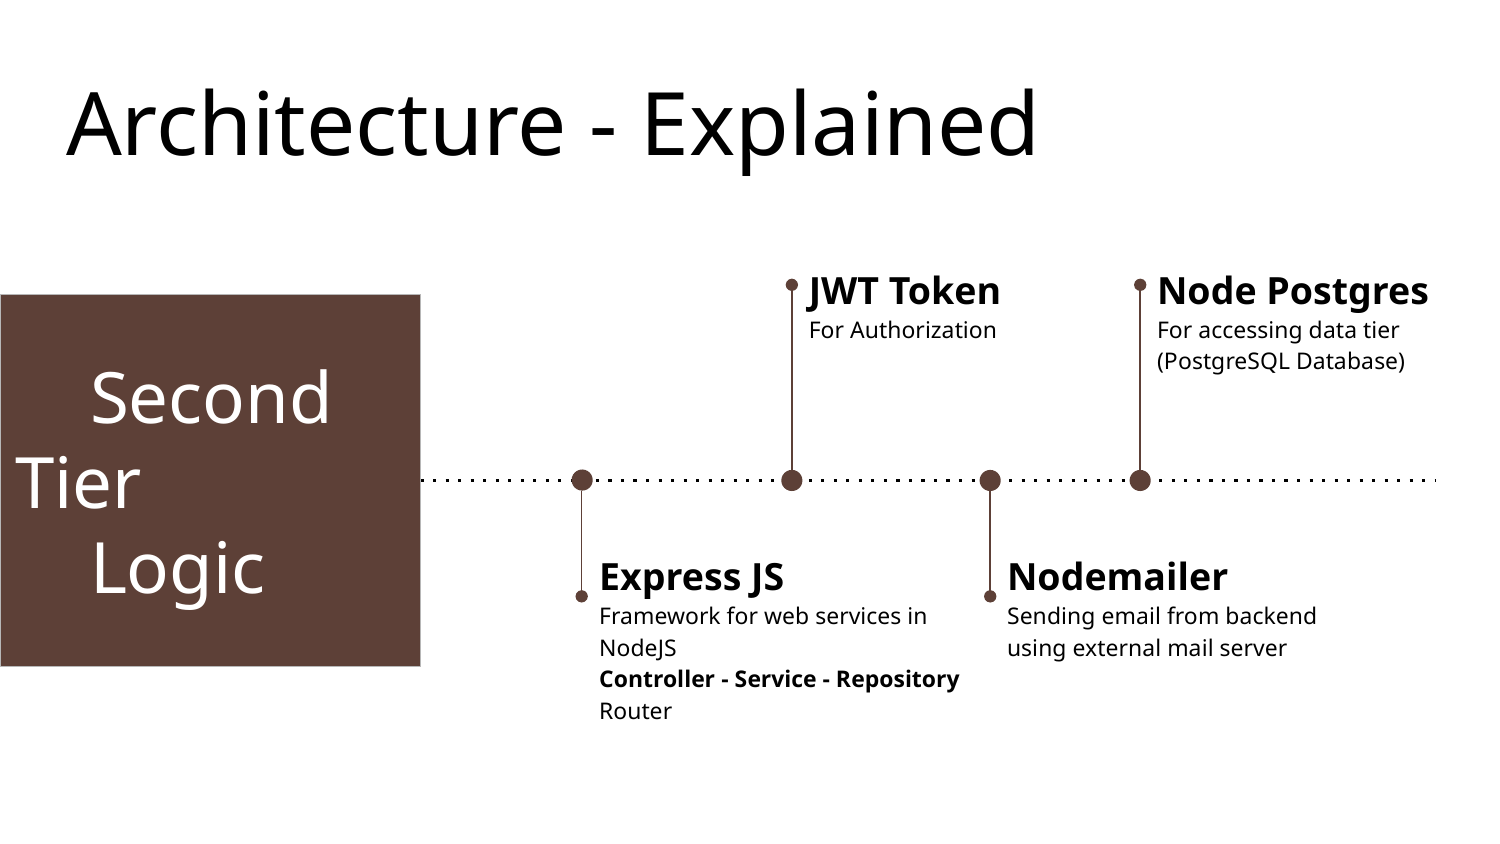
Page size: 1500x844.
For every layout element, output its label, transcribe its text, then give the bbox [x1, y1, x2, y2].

list Express JS Framework for web services in NodeJS Controller - Service - Repository Router [584, 531, 980, 730]
list Node Postgres For accessing data tier (PostgreSQL Database) [1142, 244, 1499, 426]
title Architecture - Explained [51, 51, 1449, 189]
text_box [979, 469, 1001, 597]
text_box Second Tier Logic [0, 294, 421, 667]
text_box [781, 284, 803, 492]
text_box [1129, 284, 1151, 492]
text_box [571, 469, 593, 597]
list JWT Token For Authorization [793, 244, 1142, 426]
list Nodemailer Sending email from backend using external mail server [992, 531, 1349, 730]
